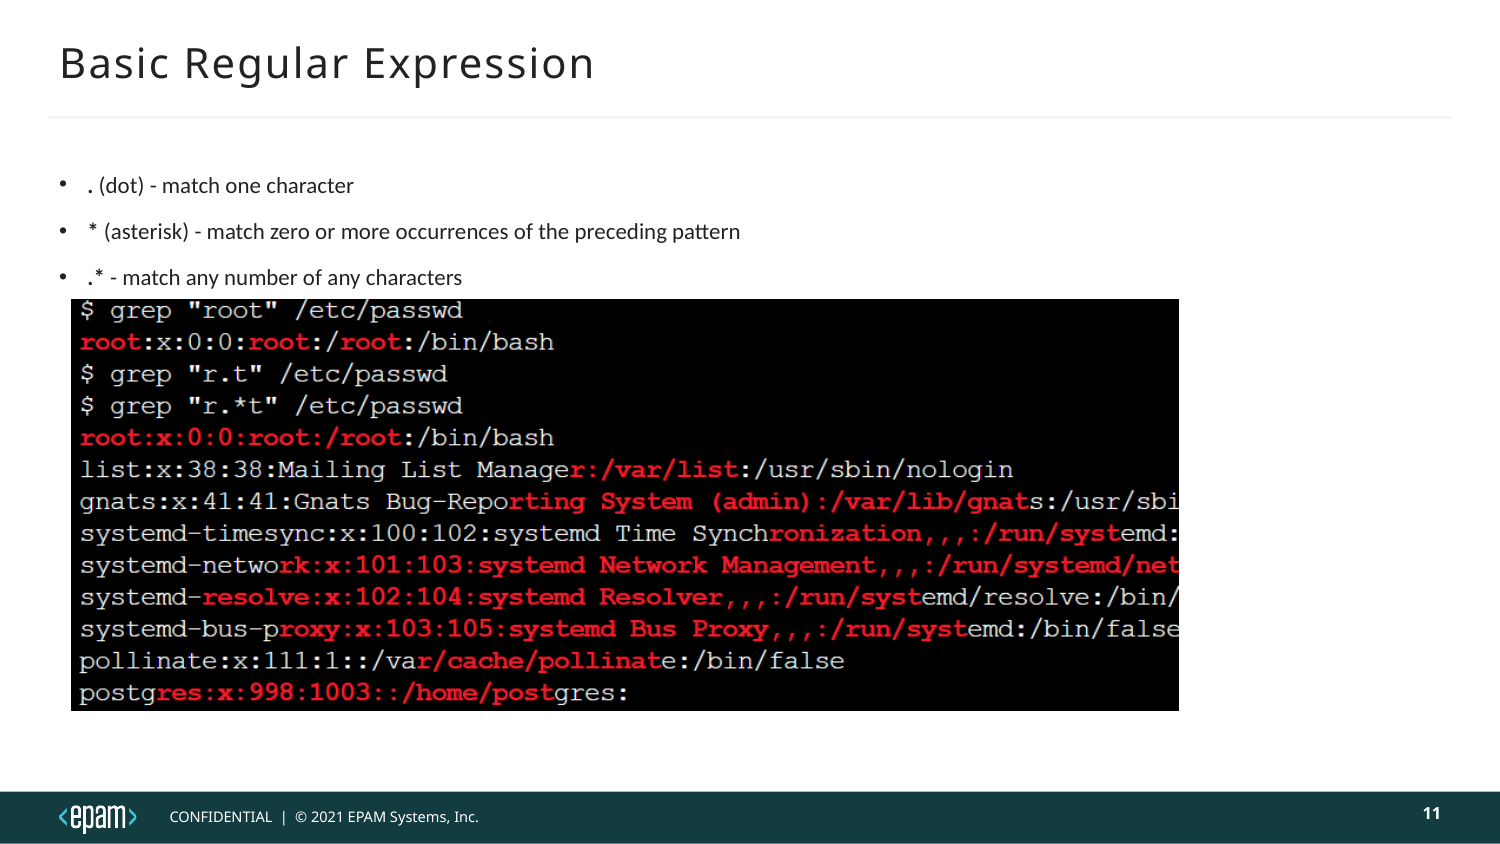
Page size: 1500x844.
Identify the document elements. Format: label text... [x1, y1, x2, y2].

slide_number 11 [1216, 791, 1442, 844]
list . (dot) - match one character * (asterisk) - match zero or more occurrences of the preceding pattern .* - match any number of any characters [59, 170, 1362, 728]
picture [71, 299, 1179, 711]
title Basic Regular Expression [59, 37, 1442, 87]
